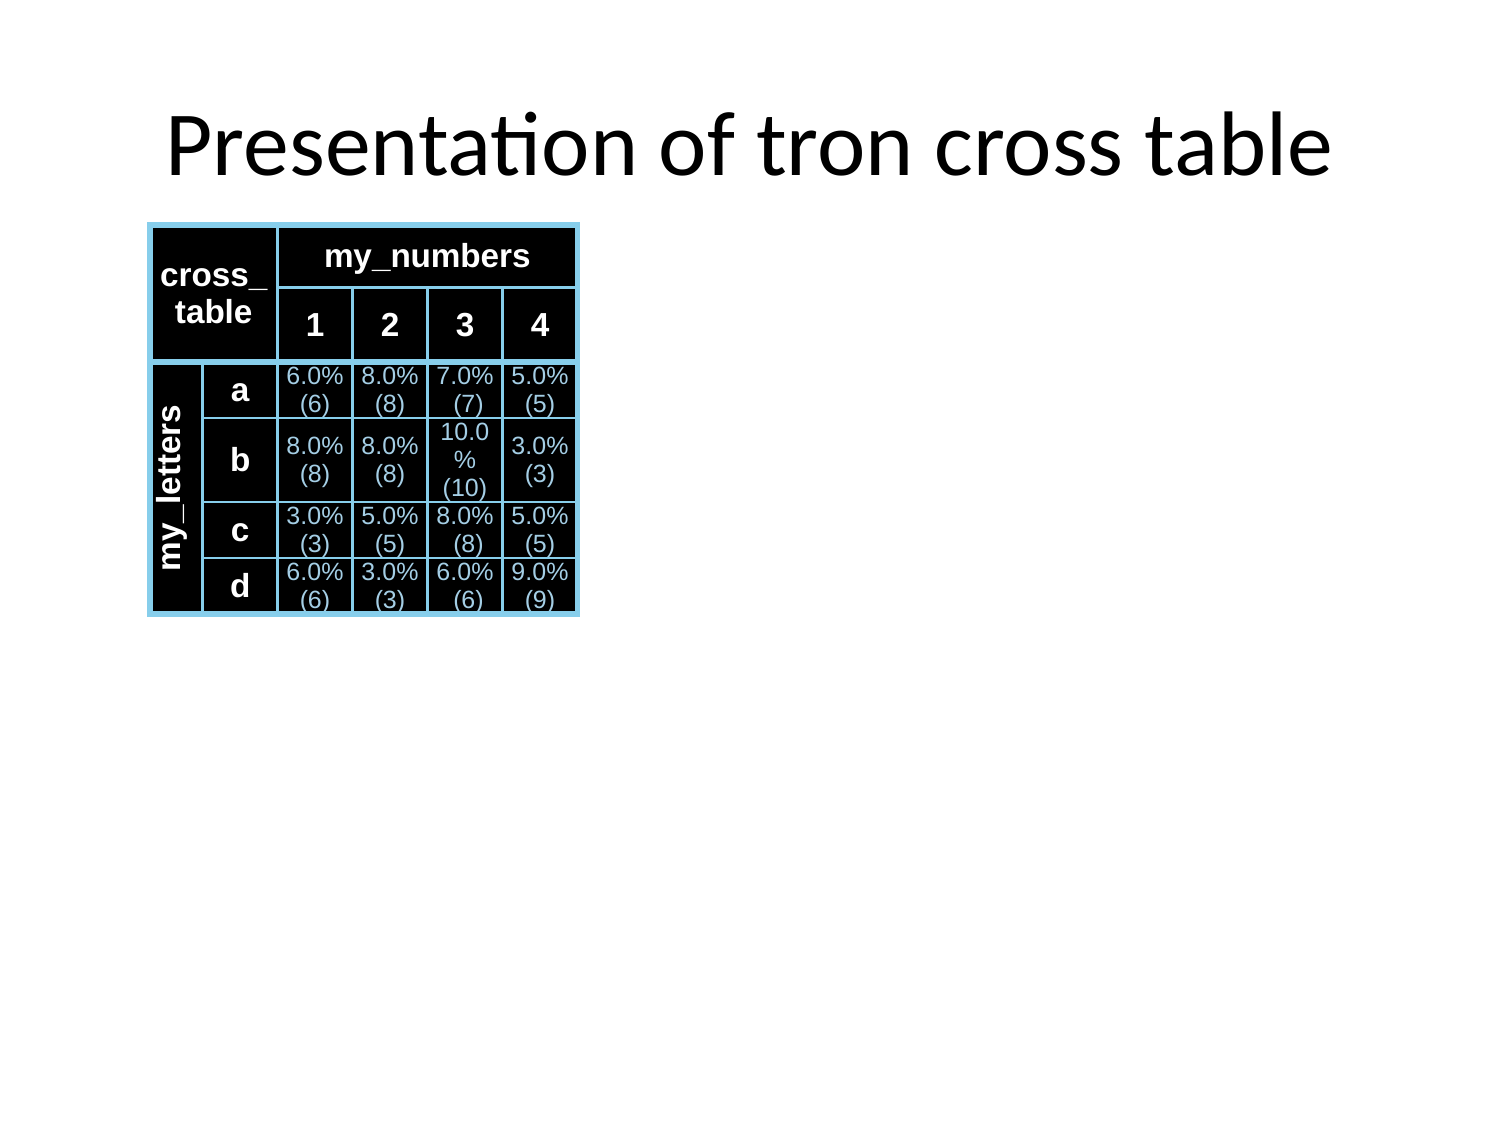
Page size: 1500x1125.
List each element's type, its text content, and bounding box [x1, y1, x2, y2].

table_cell 6.0% (6) [429, 559, 501, 611]
table_cell 1 [279, 289, 351, 359]
table_header cross_table [153, 228, 276, 359]
table_cell 2 [354, 289, 426, 359]
table_cell 3 [429, 289, 501, 359]
table_cell 6.0% (6) [279, 559, 351, 611]
table_cell 8.0% (8) [429, 503, 501, 557]
table_cell c [204, 503, 276, 557]
table_cell d [204, 559, 276, 611]
table_cell 5.0% (5) [504, 503, 575, 557]
table_cell my_letters [153, 365, 201, 611]
table_cell 8.0% (8) [354, 365, 426, 417]
table_header my_numbers [279, 228, 575, 286]
table_cell 3.0% (3) [504, 419, 575, 501]
table_cell 7.0% (7) [429, 365, 501, 417]
table_cell 5.0% (5) [504, 365, 575, 417]
table_cell 9.0% (9) [504, 559, 575, 611]
table_cell 4 [504, 289, 575, 359]
table_cell a [204, 365, 276, 417]
title Presentation of tron cross table [75, 45, 1425, 233]
table_cell 10.0% (10) [429, 419, 501, 501]
table_cell 8.0% (8) [354, 419, 426, 501]
table_cell b [204, 419, 276, 501]
table_cell 8.0% (8) [279, 419, 351, 501]
table_cell 3.0% (3) [279, 503, 351, 557]
table_cell 5.0% (5) [354, 503, 426, 557]
table_cell 6.0% (6) [279, 365, 351, 417]
table_cell 3.0% (3) [354, 559, 426, 611]
